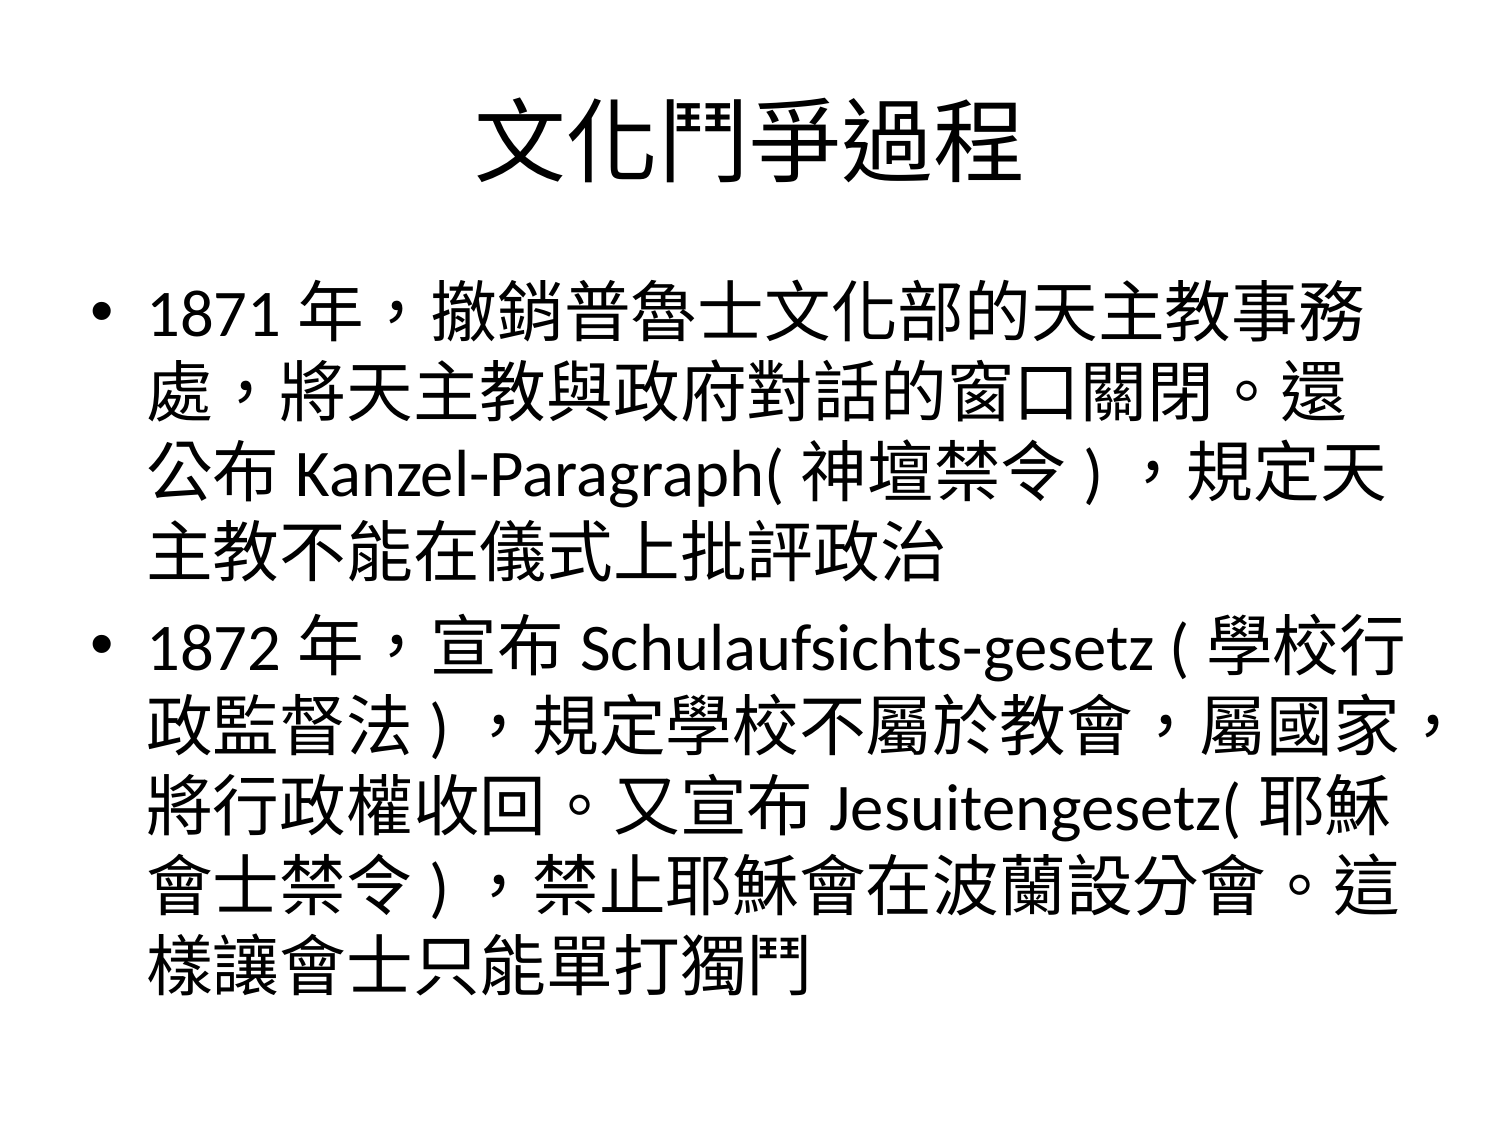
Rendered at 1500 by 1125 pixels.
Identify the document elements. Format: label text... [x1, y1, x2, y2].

list 1871年，撤銷普魯士文化部的天主教事務處，將天主教與政府對話的窗口關閉。還公布Kanzel-Paragraph(神壇禁令)，規定天主教不能在儀式上批評政治 1872年，宣布Schulaufsichts-gesetz (學校行政監督法)，規定學校不屬於教會，屬國家，將行政權收回。又宣布Jesuitengesetz(耶穌會士禁令)，禁止耶穌會在波蘭設分會。這樣讓會士只能單打獨鬥 [75, 262, 1425, 1125]
title 文化鬥爭過程 [75, 45, 1425, 233]
